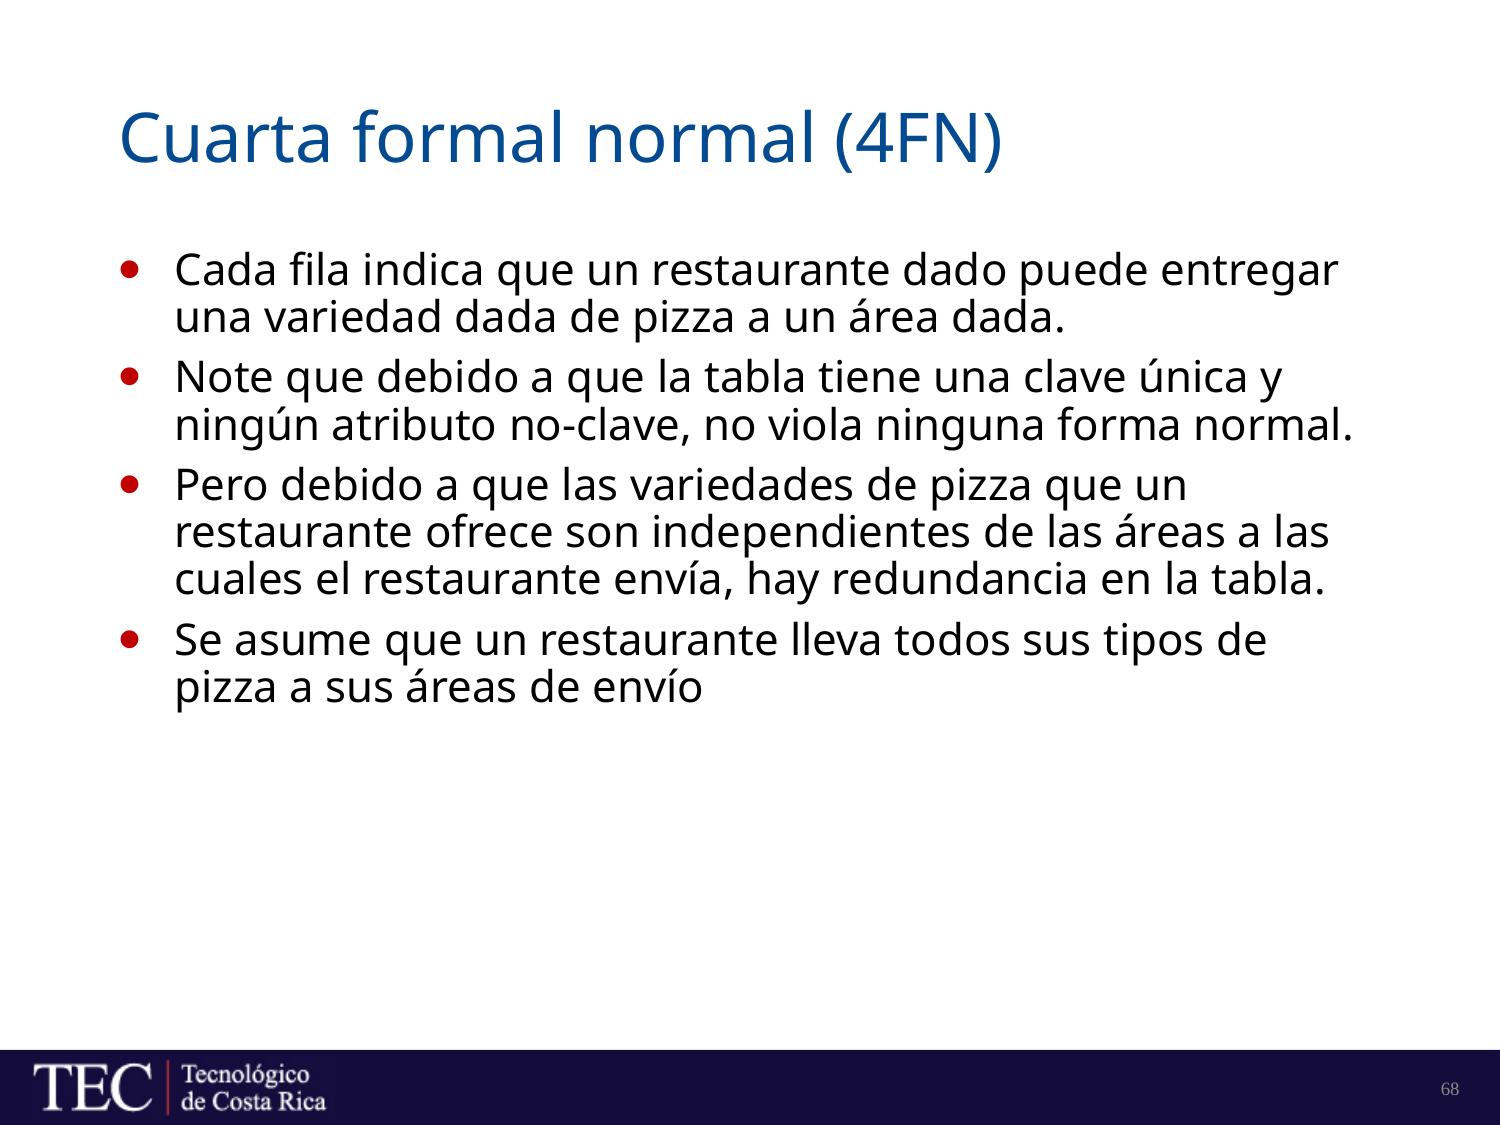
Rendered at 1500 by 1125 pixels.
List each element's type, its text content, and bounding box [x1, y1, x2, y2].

picture [28, 1056, 334, 1119]
title Cuarta formal normal (4FN) [103, 59, 1397, 210]
slide_number 68 [1283, 1057, 1475, 1118]
list Cada fila indica que un restaurante dado puede entregar una variedad dada de pizza a un área dada. Note que debido a que la tabla tiene una clave única y ningún atributo no-clave, no viola ninguna forma normal. Pero debido a que las variedades de pizza que un restaurante ofrece son independientes de las áreas a las cuales el restaurante envía, hay redundancia en la tabla. Se asume que un restaurante lleva todos sus tipos de pizza a sus áreas de envío [103, 239, 1397, 1028]
